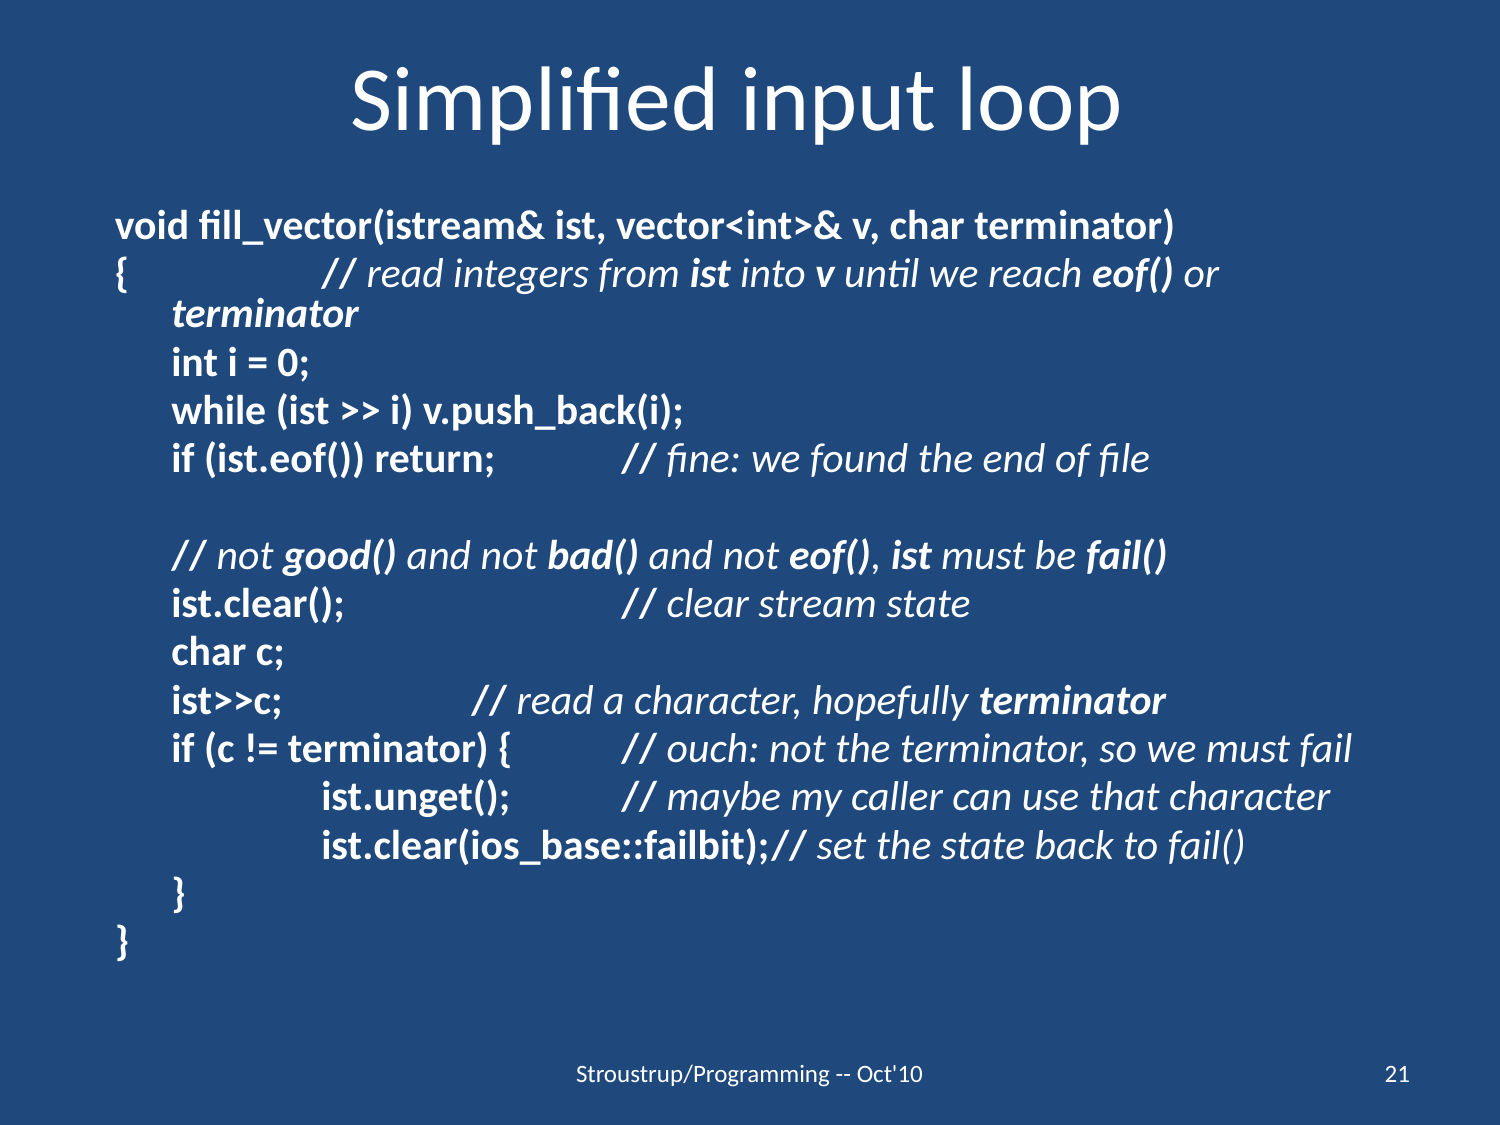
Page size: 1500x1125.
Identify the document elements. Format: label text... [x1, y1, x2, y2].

title Simplified input loop [99, 0, 1375, 188]
list void fill_vector(istream& ist, vector<int>& v, char terminator) { // read integers from ist into v until we reach eof() or terminator int i = 0; while (ist >> i) v.push_back(i); if (ist.eof()) return; // fine: we found the end of file // not good() and not bad() and not eof(), ist must be fail() ist.clear(); // clear stream state char c; ist>>c; // read a character, hopefully terminator if (c != terminator) { // ouch: not the terminator, so we must fail ist.unget(); // maybe my caller can use that character ist.clear(ios_base::failbit); // set the state back to fail() } } [99, 200, 1375, 1125]
slide_number 21 [1074, 1042, 1425, 1103]
footer Stroustrup/Programming -- Oct'10 [512, 1042, 988, 1103]
